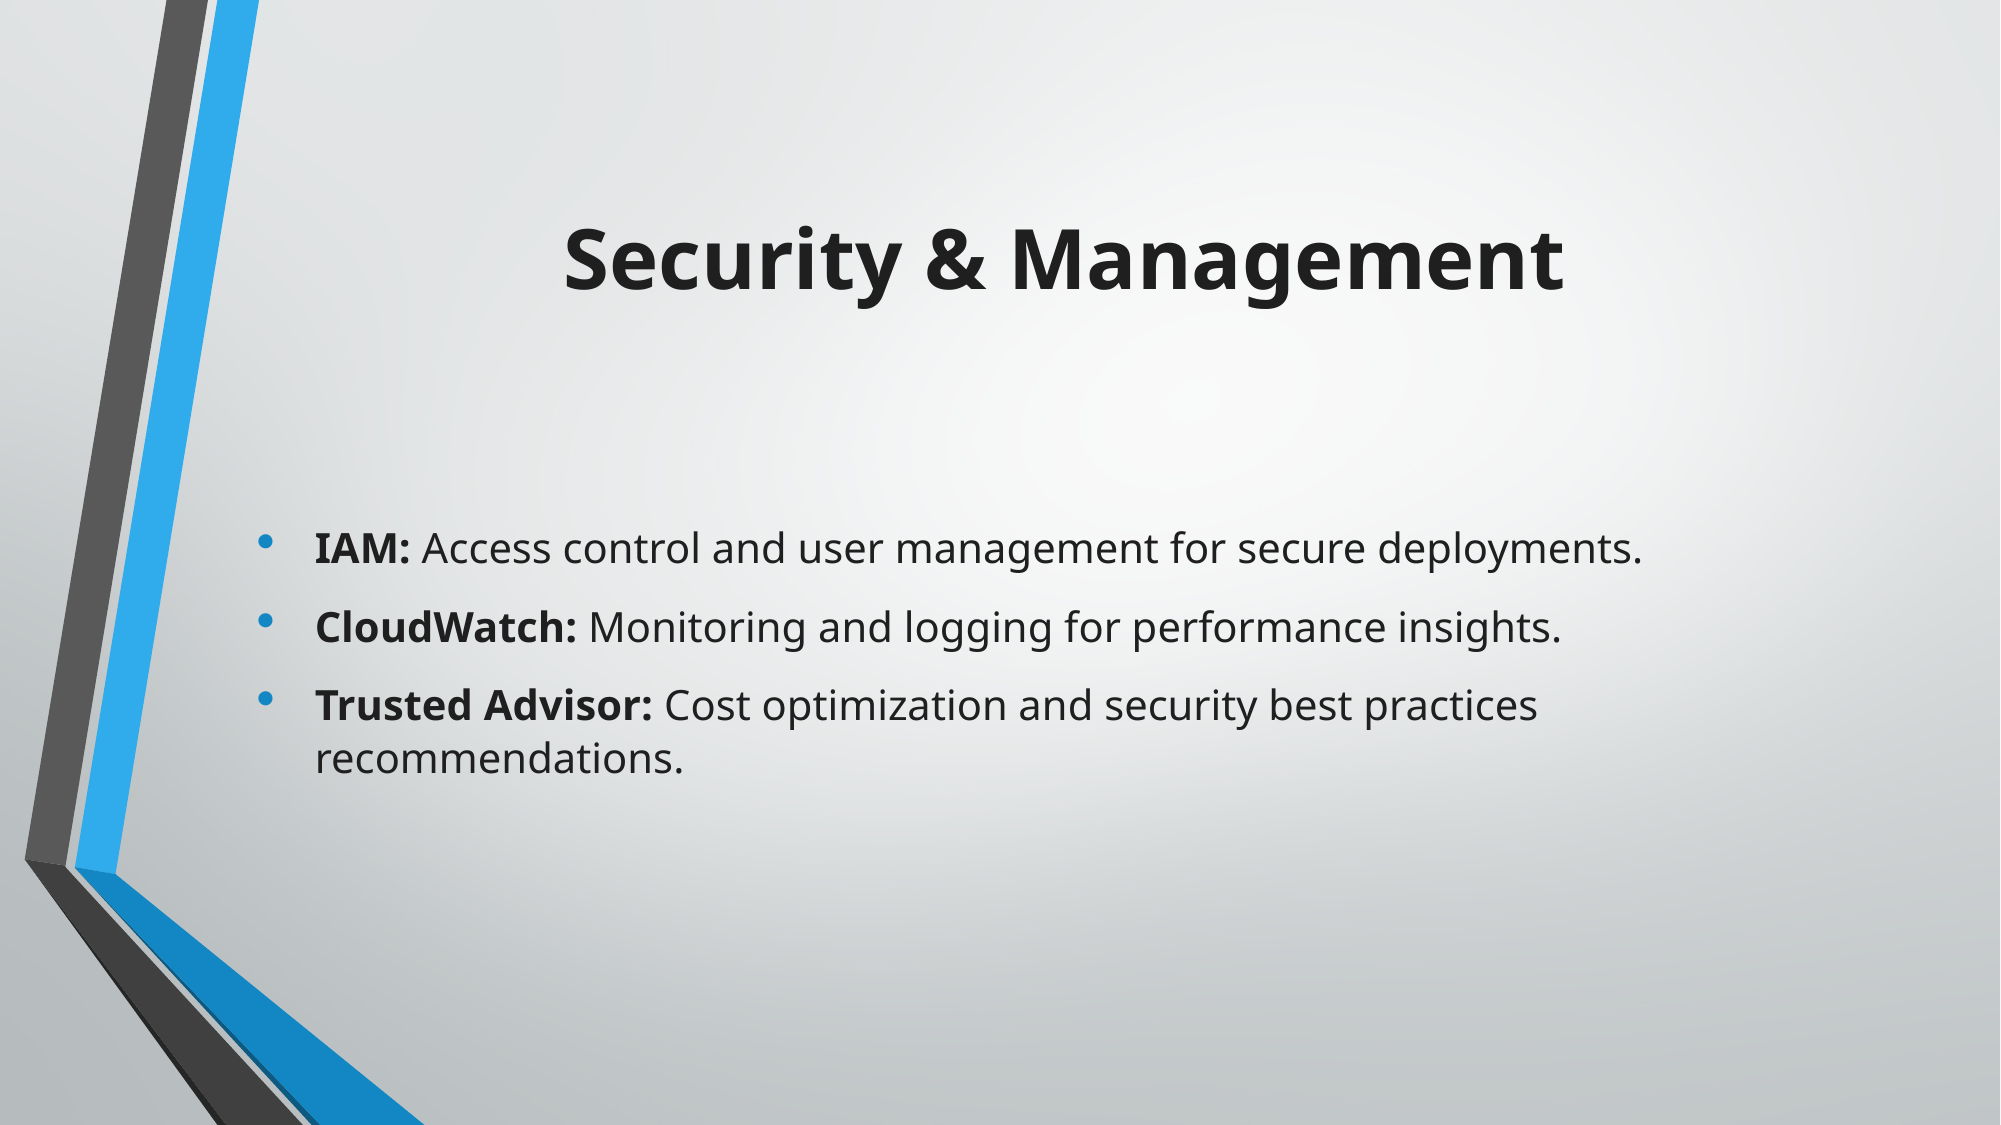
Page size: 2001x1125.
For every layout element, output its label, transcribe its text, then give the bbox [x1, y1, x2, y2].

title Security & Management [243, 112, 1887, 400]
list IAM: Access control and user management for secure deployments. CloudWatch: Monitoring and logging for performance insights. Trusted Advisor: Cost optimization and security best practices recommendations. [243, 437, 1887, 950]
